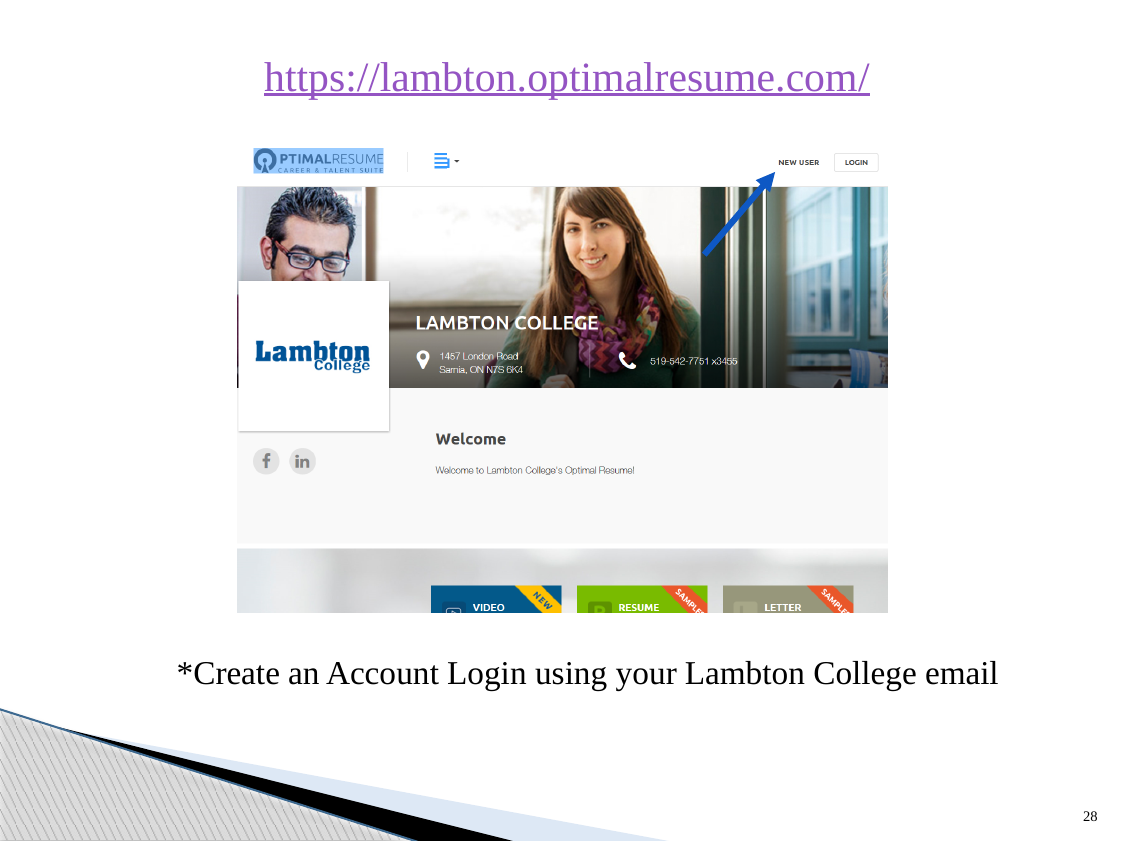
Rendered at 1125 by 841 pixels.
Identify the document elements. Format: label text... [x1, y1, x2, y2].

text_box *Create an Account Login using your Lambton College email [161, 644, 1087, 700]
text_box https://lambton.optimalresume.com/ [249, 42, 888, 107]
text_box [703, 171, 776, 255]
picture [237, 144, 888, 613]
slide_number 28 [1063, 784, 1109, 830]
